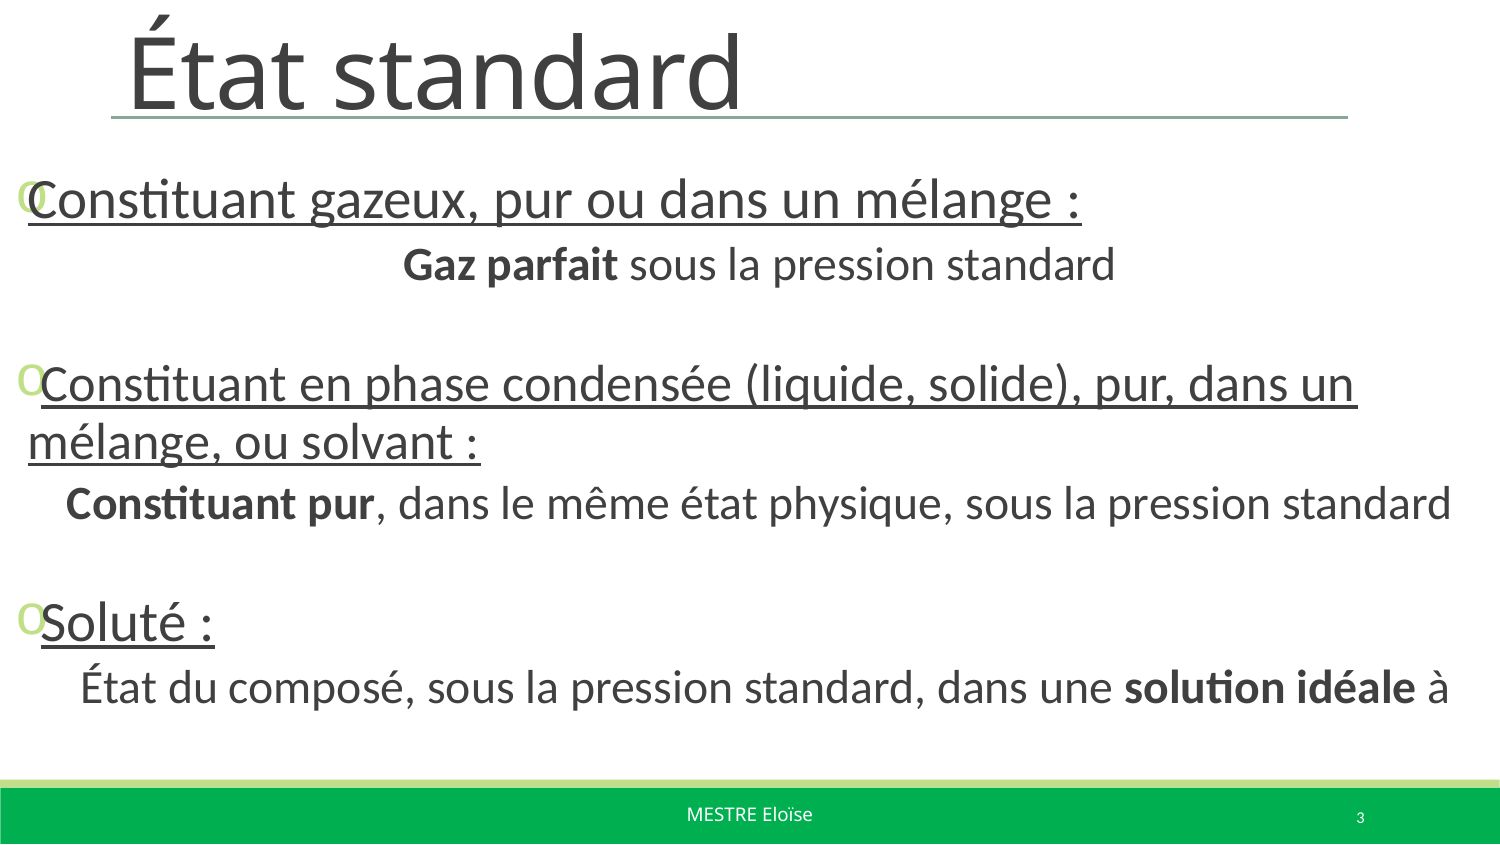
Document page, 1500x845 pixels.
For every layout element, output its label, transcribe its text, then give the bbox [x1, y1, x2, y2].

slide_number 3 [1218, 795, 1380, 840]
title État standard [110, 23, 1349, 138]
